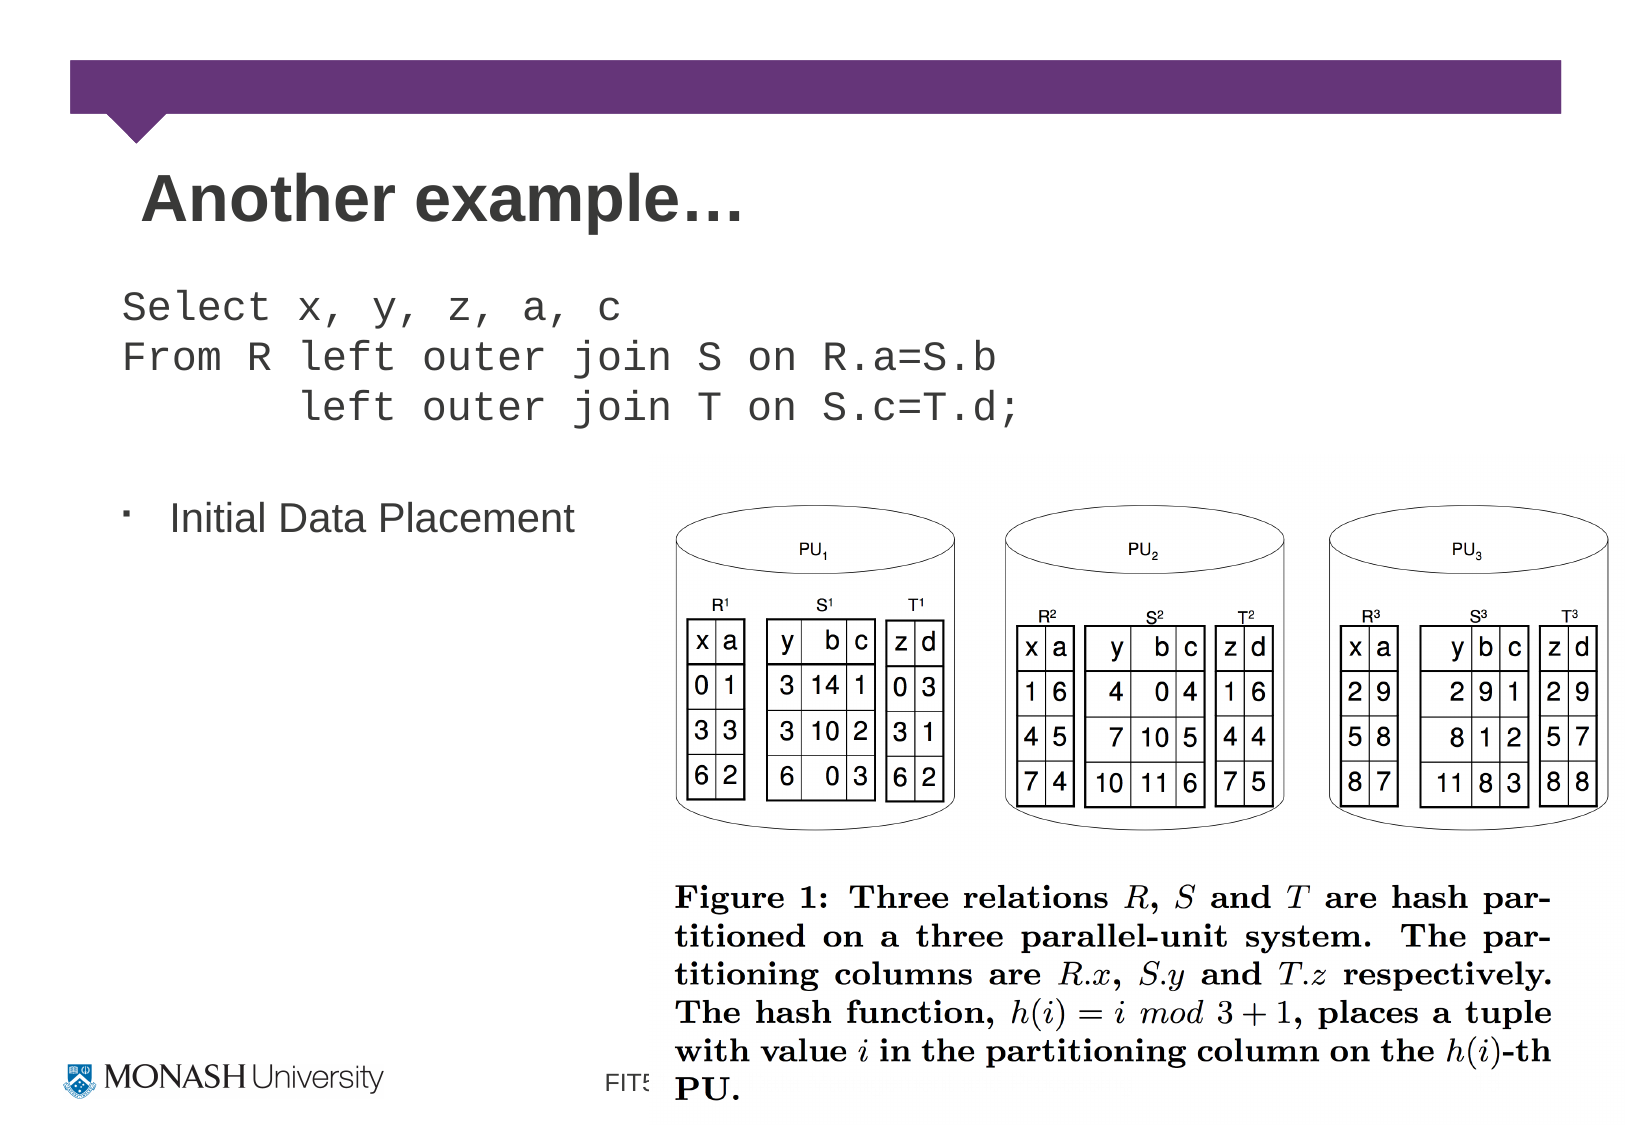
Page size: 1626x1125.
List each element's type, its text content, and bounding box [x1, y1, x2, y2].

list Select x, y, z, a, c From R left outer join S on R.a=S.b left outer join T on S.c=T.d; Initial Data Placement [121, 278, 1422, 971]
picture [649, 454, 1625, 1125]
picture [63, 1064, 384, 1099]
title Another example… [140, 154, 1562, 256]
